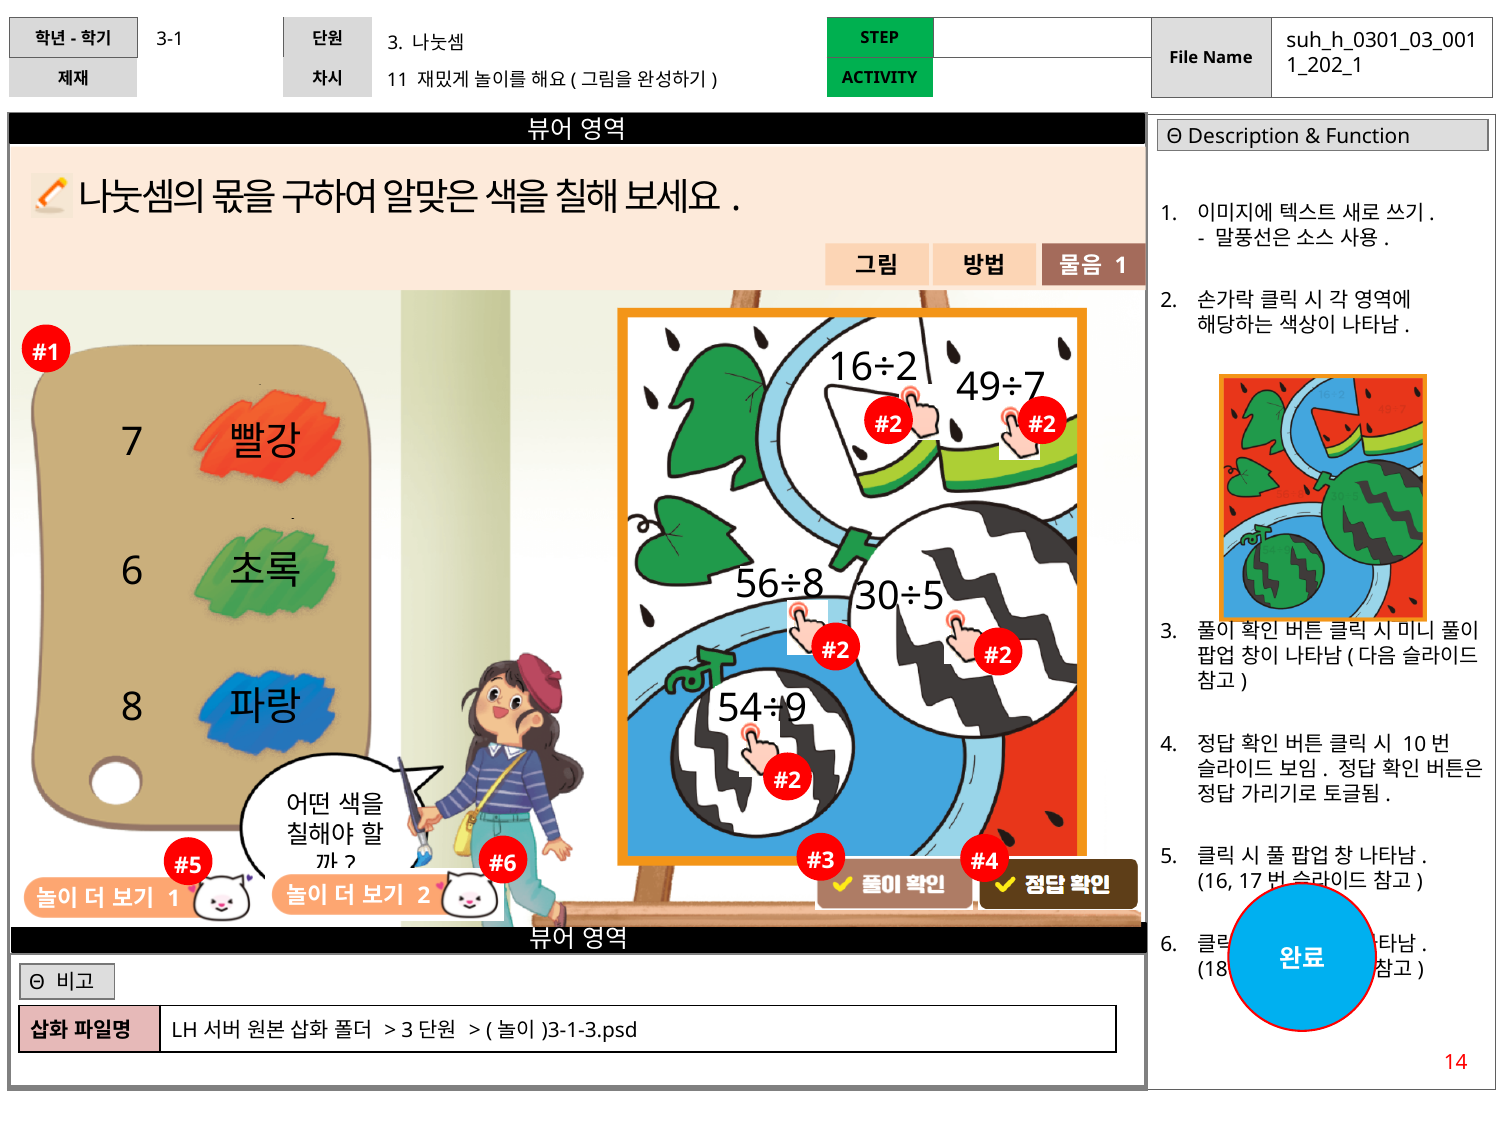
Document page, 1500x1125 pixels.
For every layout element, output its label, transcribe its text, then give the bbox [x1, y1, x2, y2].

text_box 그림 [823, 241, 931, 287]
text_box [265, 868, 504, 921]
picture [1218, 374, 1427, 622]
text_box 이미지에 텍스트 새로 쓰기. - 말풍선은 소스 사용. 손가락 클릭 시 각 영역에 해당하는 색상이 나타남. 풀이 확인 버튼 클릭 시 미니 풀이 팝업 창이 나타남(다음 슬라이드 참고) 정답 확인 버튼 클릭 시 10번 슬라이드 보임. 정답 확인 버튼은 정답 가리기로 토글됨. 클릭 시 풀 팝업 창 나타남. (16, 17번 슬라이드 참고) 클릭 시 풀 팝업 창 나타남. (18~21번 슬라이드 참고) [1145, 160, 1500, 988]
table_header LH서버 원본 삽화 폴더 > 3단원 > (놀이)3-1-3.psd [161, 1006, 1115, 1051]
picture [898, 384, 940, 440]
text_box 방법 [931, 241, 1038, 287]
picture [739, 721, 781, 777]
table_header 삽화 파일명 [20, 1006, 159, 1051]
picture [944, 608, 985, 664]
text_box 3-1 [141, 18, 284, 55]
text_box [9, 145, 1148, 292]
text_box 11 재밌게 놀이를 해요(그림을 완성하기) [372, 60, 821, 96]
picture [31, 173, 73, 218]
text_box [17, 870, 256, 924]
text_box 3. 나눗셈 [372, 23, 828, 48]
text_box 물음 1 [1040, 241, 1145, 287]
text_box 완료 [1226, 881, 1379, 1033]
picture [999, 405, 1041, 461]
text_box 나눗셈의 몫을 구하여 알맞은 색을 칠해 보세요. [63, 165, 1145, 225]
picture [786, 600, 828, 656]
table_header Θ Description & Function [1158, 120, 1487, 150]
picture [814, 856, 973, 910]
text_box suh_h_0301_03_0011_202_1 [1271, 18, 1500, 84]
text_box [10, 290, 1142, 928]
picture [977, 856, 1140, 911]
